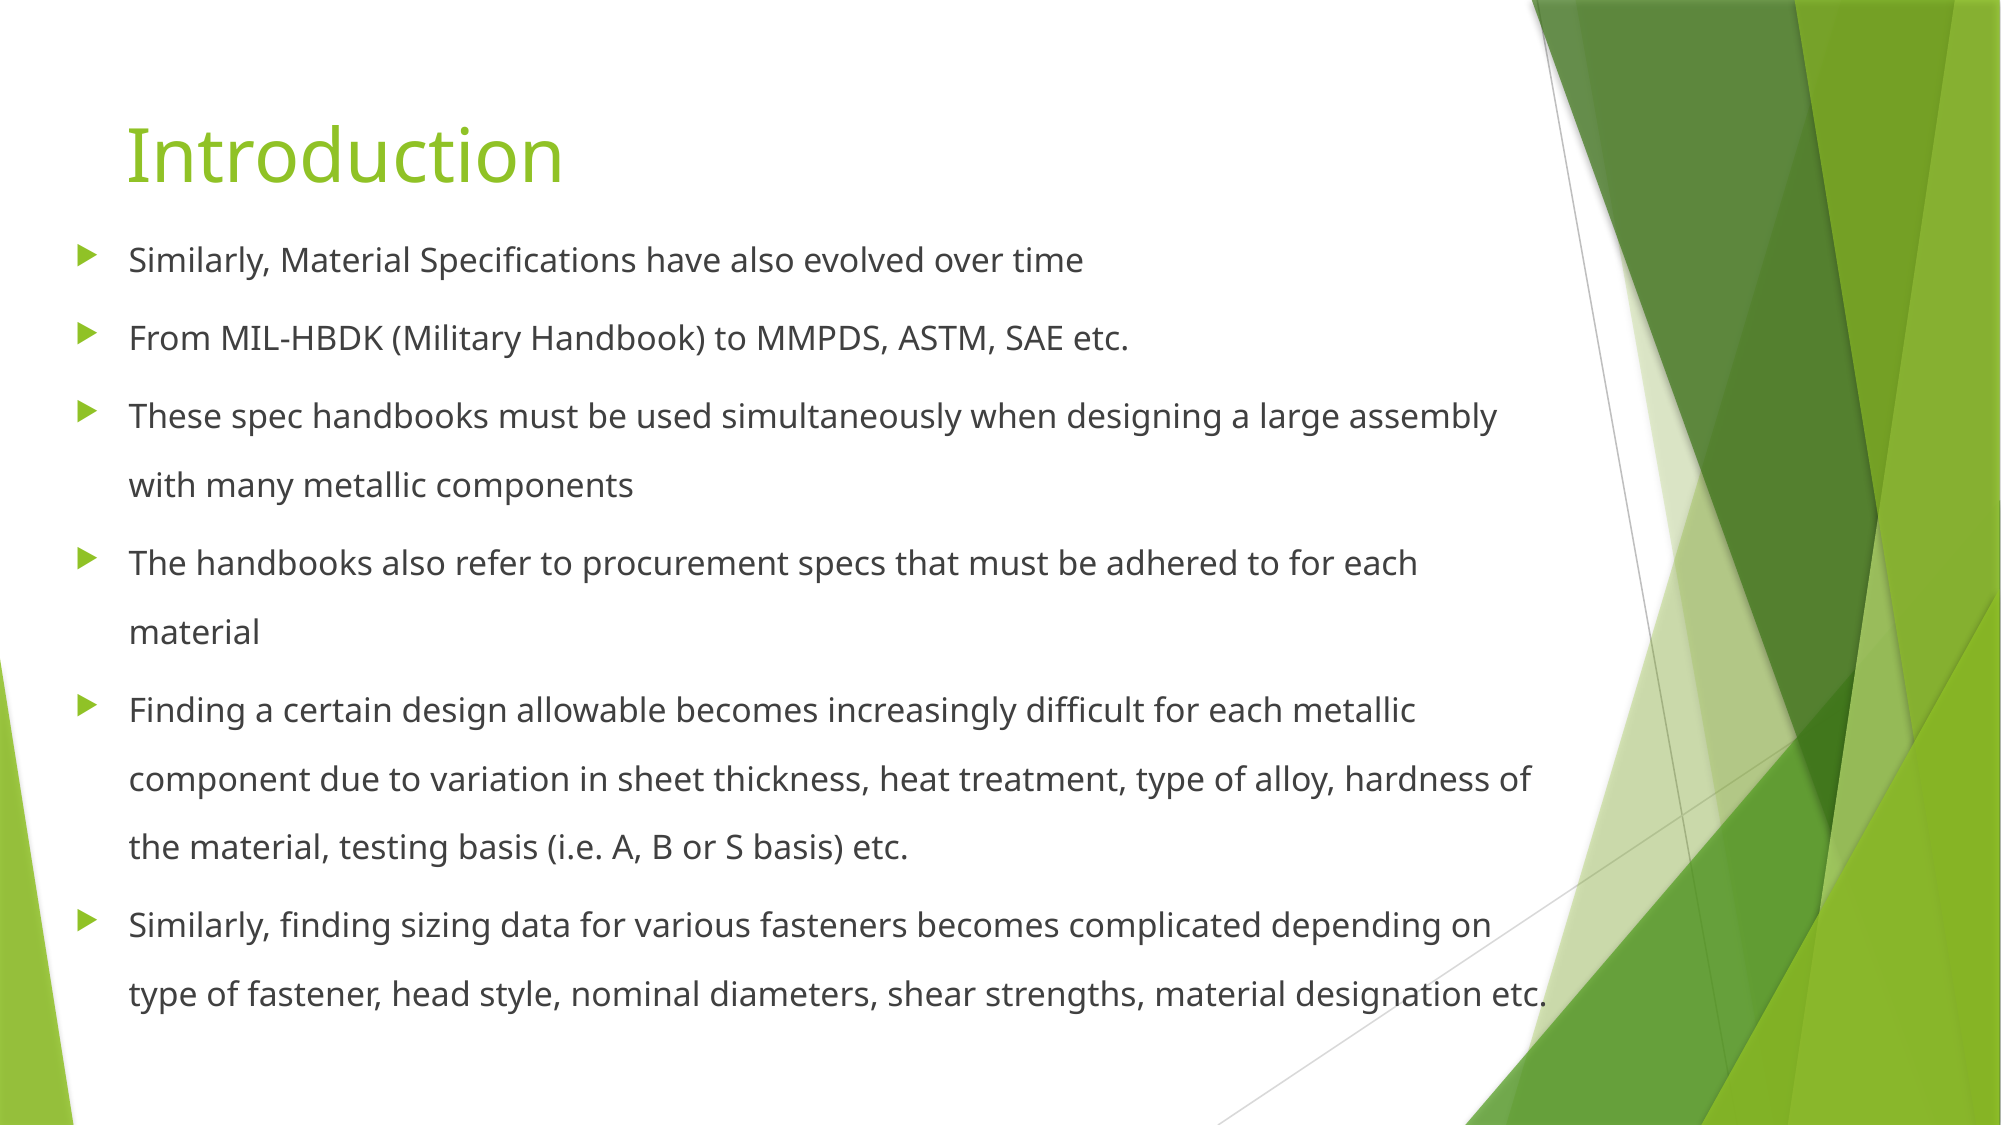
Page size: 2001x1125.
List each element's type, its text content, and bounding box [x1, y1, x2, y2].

title Introduction [111, 99, 1522, 231]
list Similarly, Material Specifications have also evolved over time From MIL-HBDK (Military Handbook) to MMPDS, ASTM, SAE etc. These spec handbooks must be used simultaneously when designing a large assembly with many metallic components The handbooks also refer to procurement specs that must be adhered to for each material Finding a certain design allowable becomes increasingly difficult for each metallic component due to variation in sheet thickness, heat treatment, type of alloy, hardness of the material, testing basis (i.e. A, B or S basis) etc. Similarly, finding sizing data for various fasteners becomes complicated depending on type of fastener, head style, nominal diameters, shear strengths, material designation etc. [60, 231, 1573, 1108]
